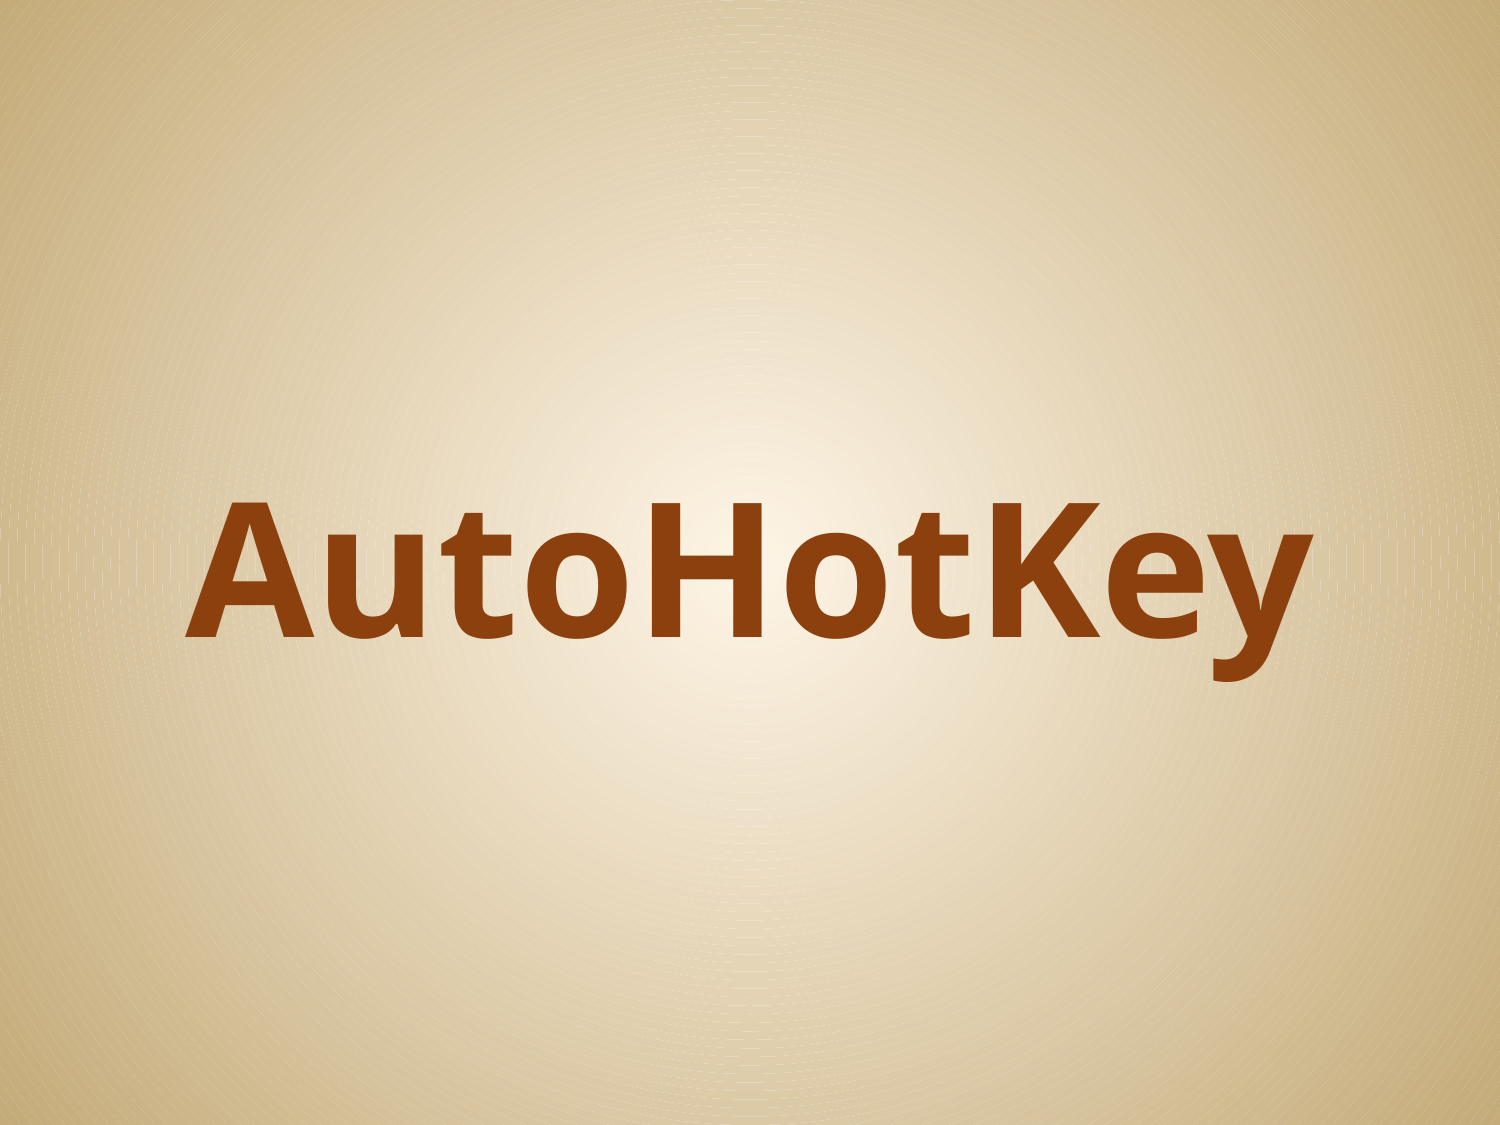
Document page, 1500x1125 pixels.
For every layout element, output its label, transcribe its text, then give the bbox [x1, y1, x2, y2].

title AutoHotKey [50, 37, 1450, 1088]
